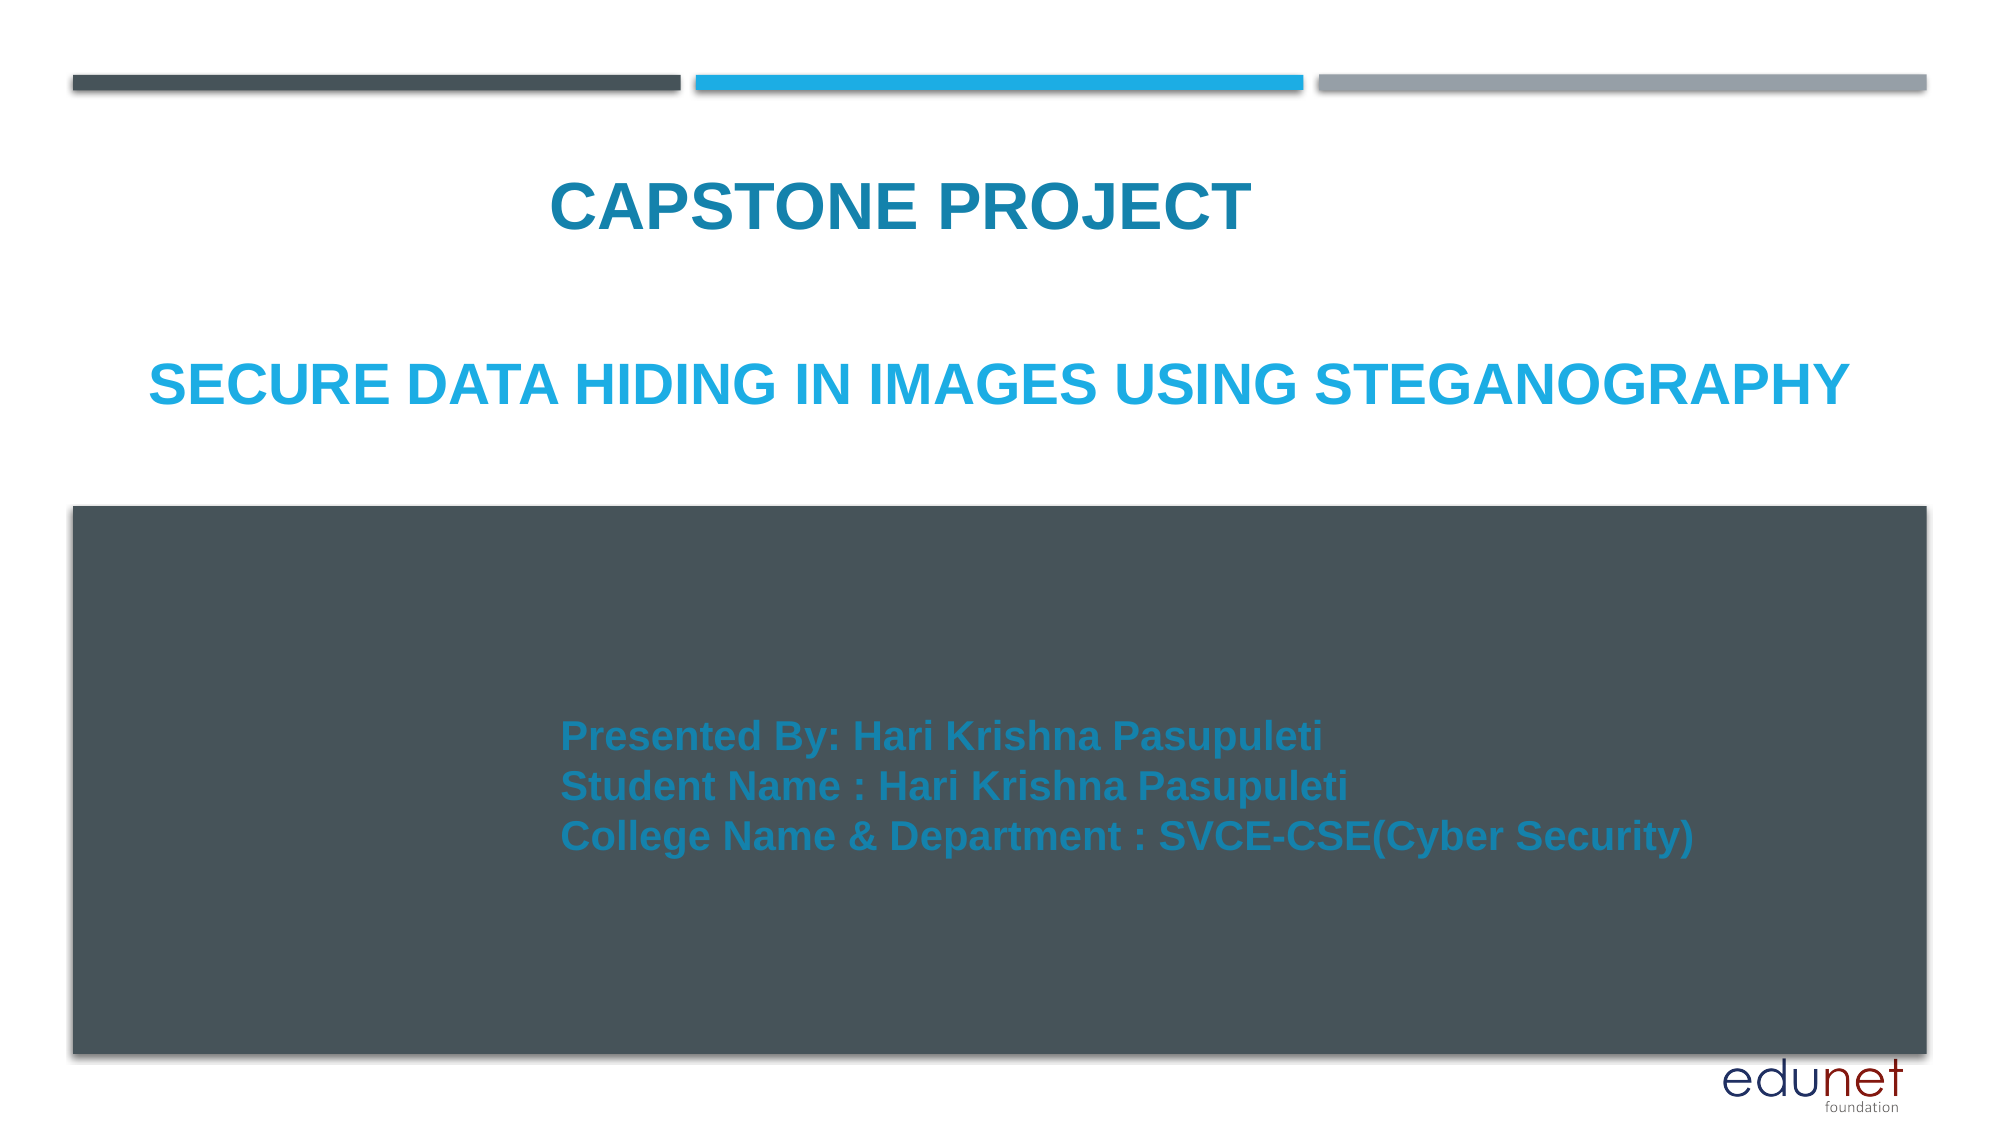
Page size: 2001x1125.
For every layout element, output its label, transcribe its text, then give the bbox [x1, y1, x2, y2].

text_box CAPSTONE PROJECT [162, 155, 1640, 251]
title SECURE DATA HIDING IN IMAGES USING STEGANOGRAPHY [97, 315, 1903, 424]
text_box Presented By: Hari Krishna Pasupuleti Student Name : Hari Krishna Pasupuleti College Name & Department : SVCE-CSE(Cyber Security) [545, 701, 1740, 917]
picture [1719, 1056, 1905, 1116]
